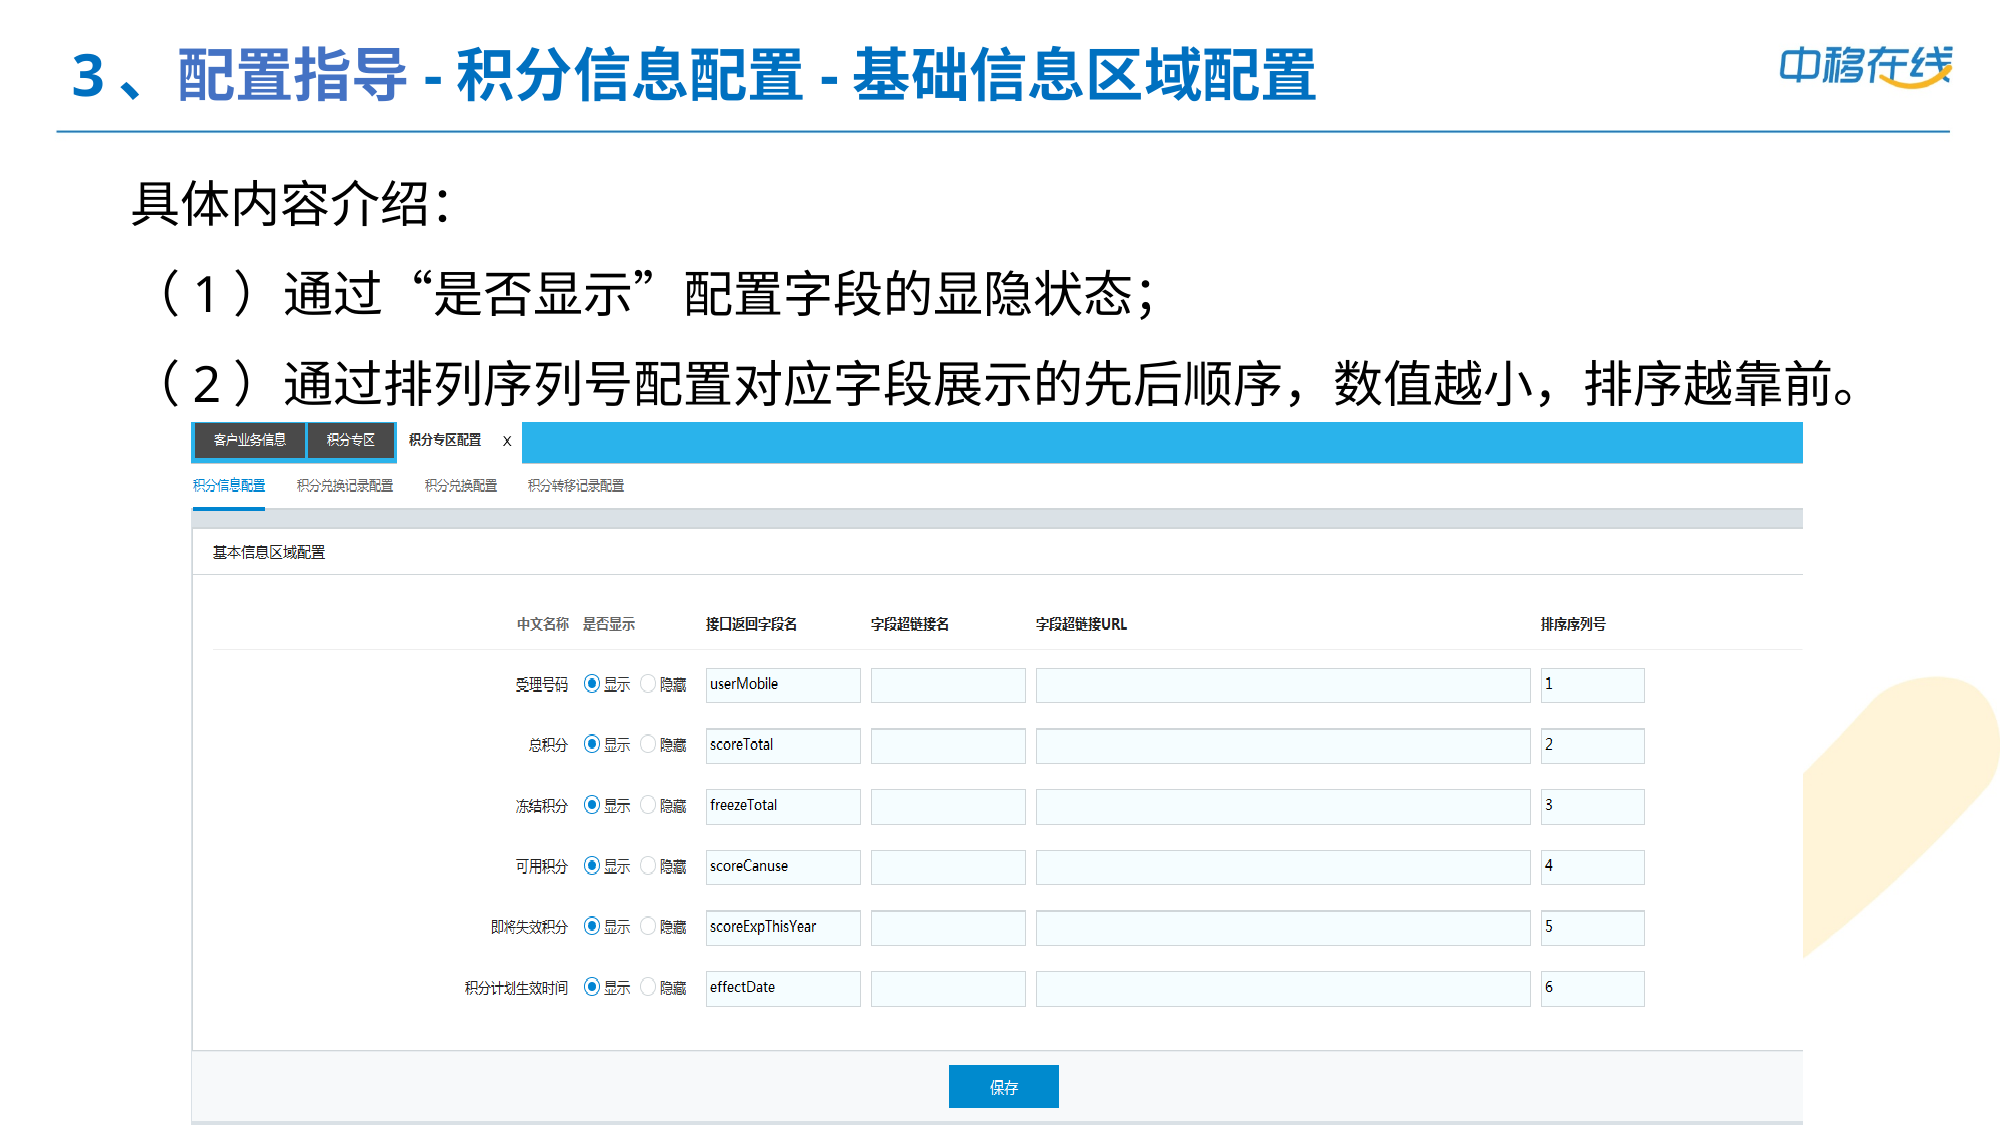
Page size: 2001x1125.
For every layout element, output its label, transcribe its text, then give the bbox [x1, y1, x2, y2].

title 3、配置指导-积分信息配置-基础信息区域配置 [56, 30, 1765, 124]
text_box 具体内容介绍： （1）通过“是否显示”配置字段的显隐状态； （2）通过排列序列号配置对应字段展示的先后顺序，数值越小，排序越靠前。 [56, 134, 1942, 420]
picture [0, 0, 2000, 1125]
